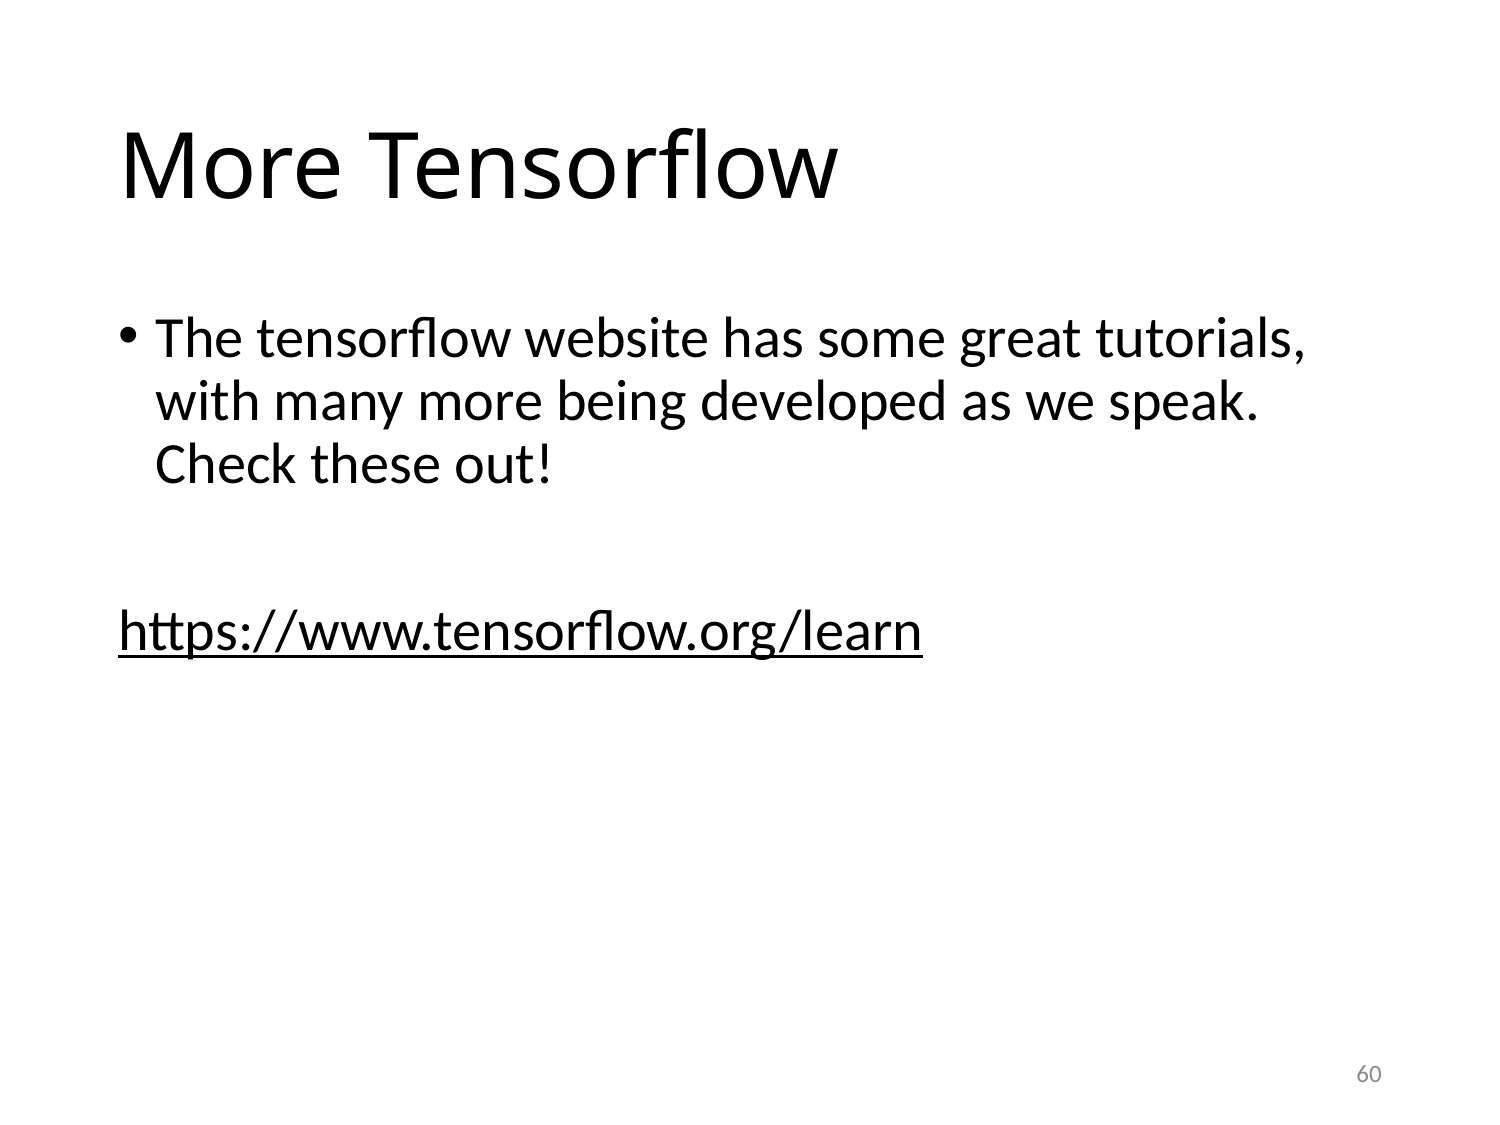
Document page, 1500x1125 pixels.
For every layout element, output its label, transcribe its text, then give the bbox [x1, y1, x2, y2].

list The tensorflow website has some great tutorials, with many more being developed as we speak. Check these out! https://www.tensorflow.org/learn [103, 299, 1397, 1014]
title More Tensorflow [103, 59, 1397, 278]
slide_number 60 [1059, 1042, 1397, 1103]
